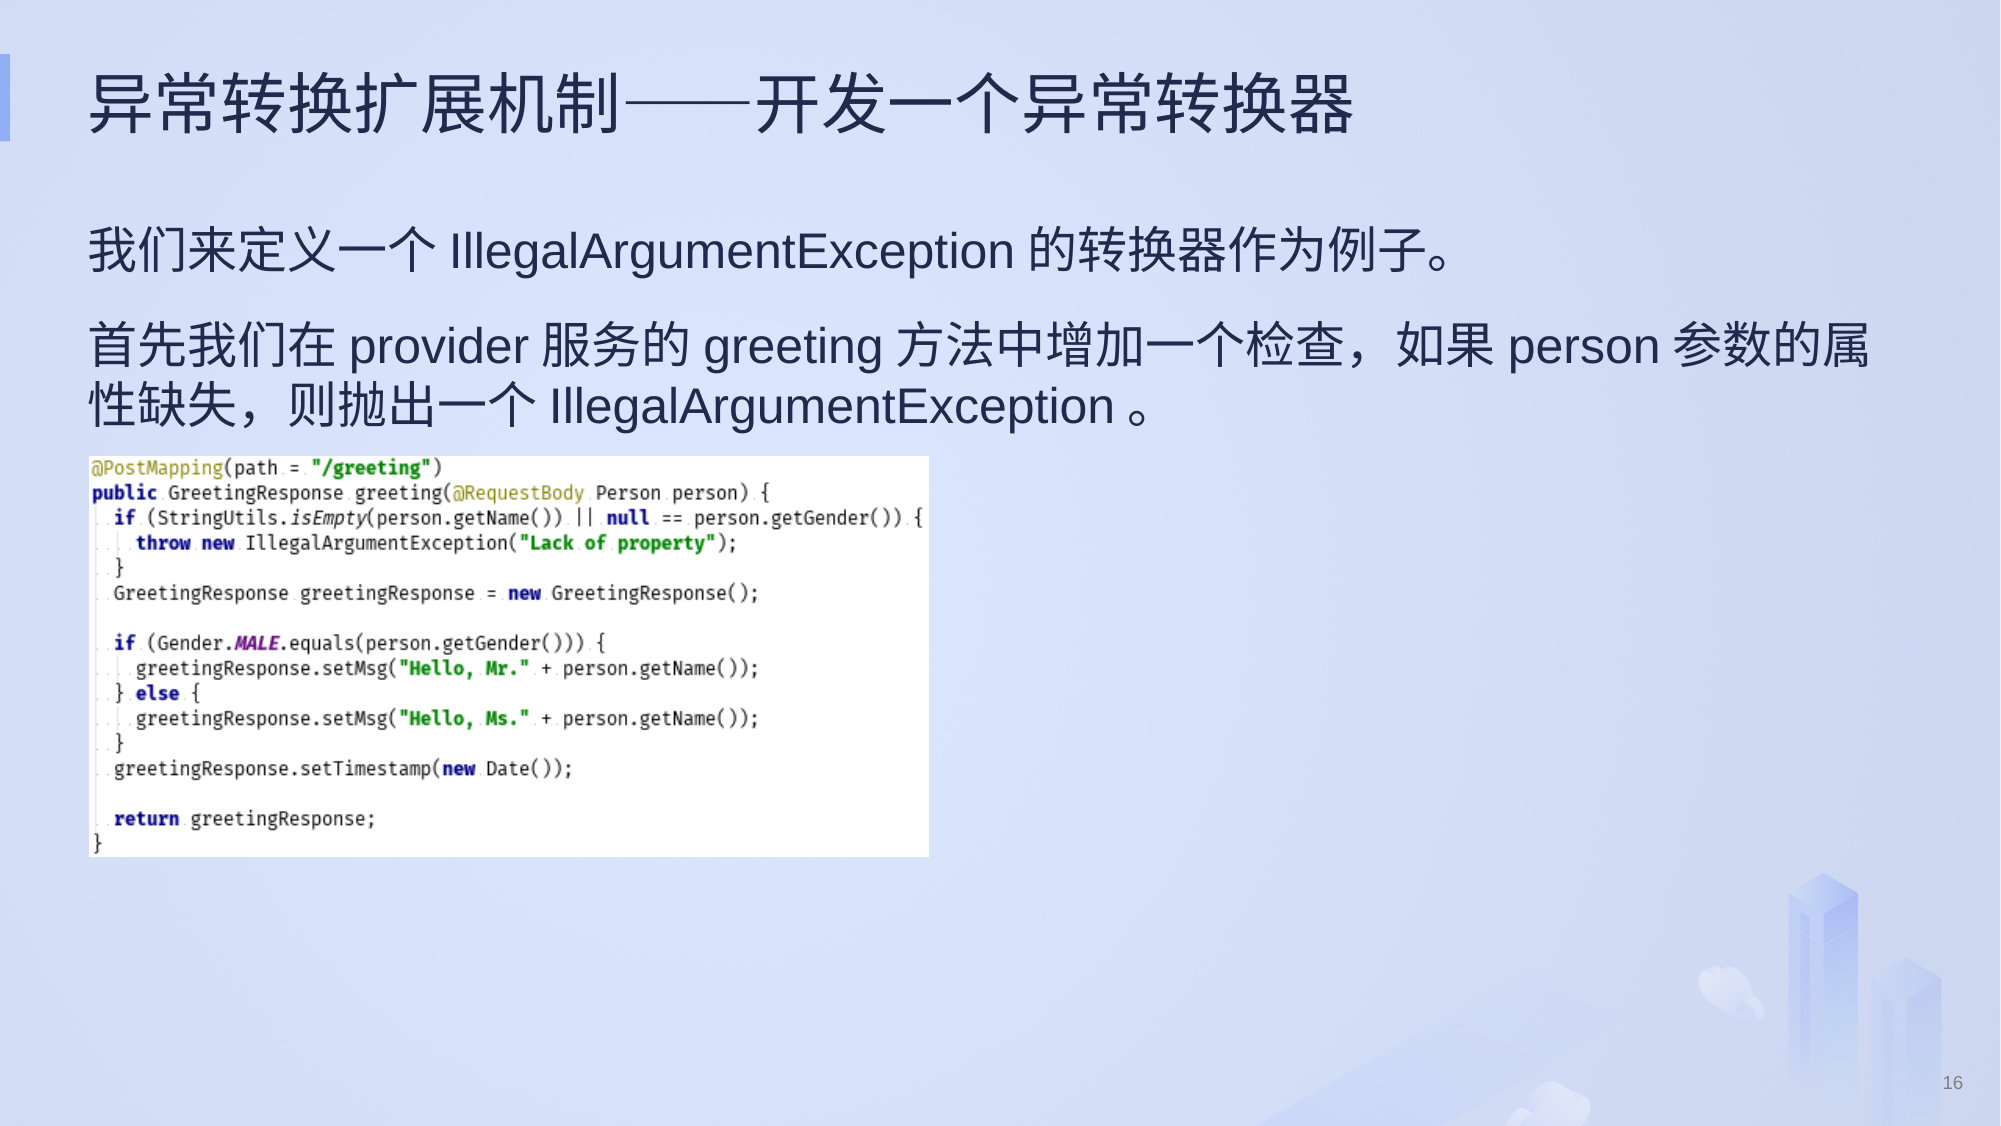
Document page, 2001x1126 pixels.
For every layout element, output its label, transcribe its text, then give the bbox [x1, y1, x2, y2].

subtitle 我们来定义一个IllegalArgumentException的转换器作为例子。 首先我们在provider服务的greeting方法中增加一个检查，如果person参数的属性缺失，则抛出一个IllegalArgumentException。 [66, 208, 1934, 1034]
picture [0, 0, 2001, 1126]
title 异常转换扩展机制——开发一个异常转换器 [66, 53, 1934, 150]
